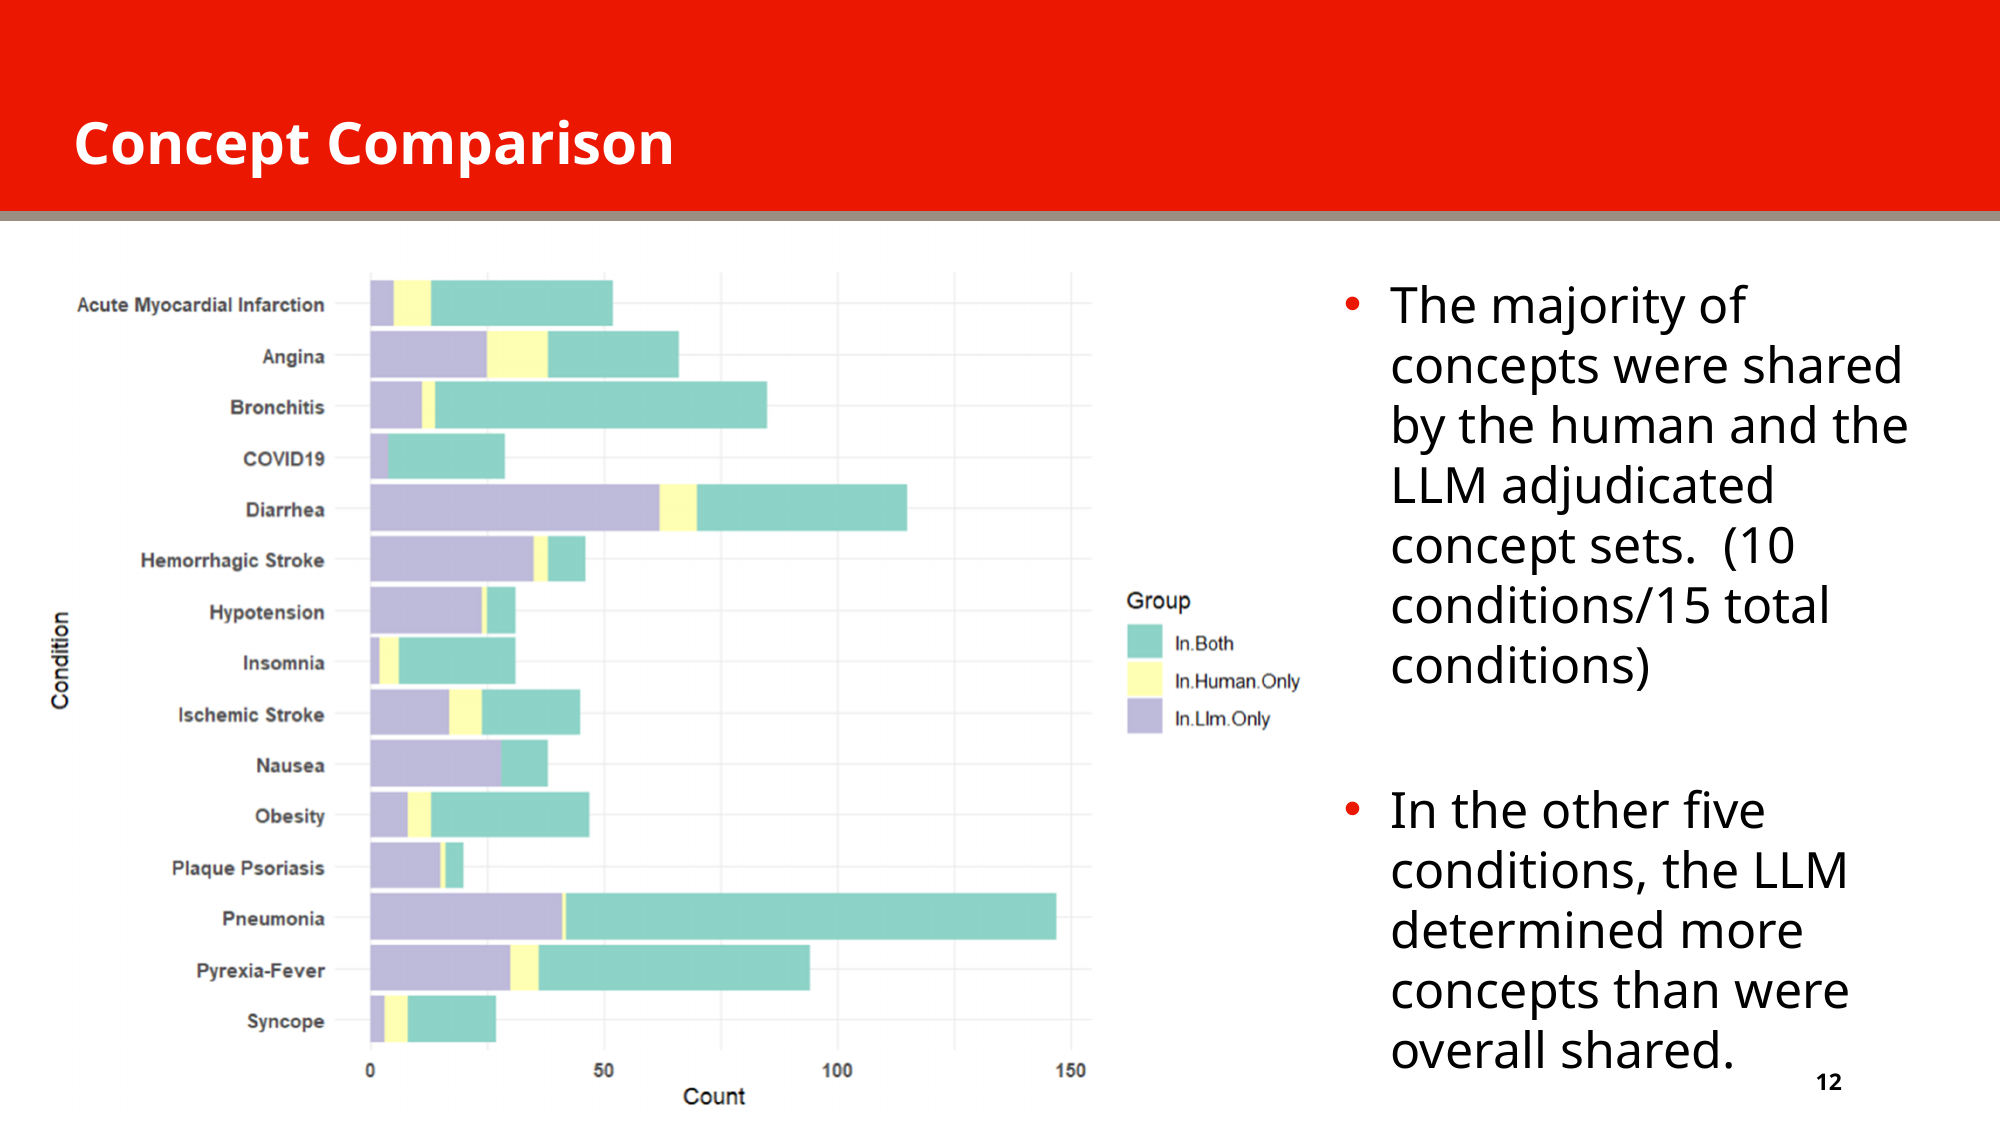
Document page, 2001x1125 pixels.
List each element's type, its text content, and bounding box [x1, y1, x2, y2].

list The majority of concepts were shared by the human and the LLM adjudicated concept sets. (10 conditions/15 total conditions) In the other five conditions, the LLM determined more concepts than were overall shared. [1329, 266, 1943, 1048]
picture [38, 223, 1305, 1116]
title Concept Comparison [58, 23, 1943, 184]
slide_number 12 [1797, 1048, 1842, 1100]
